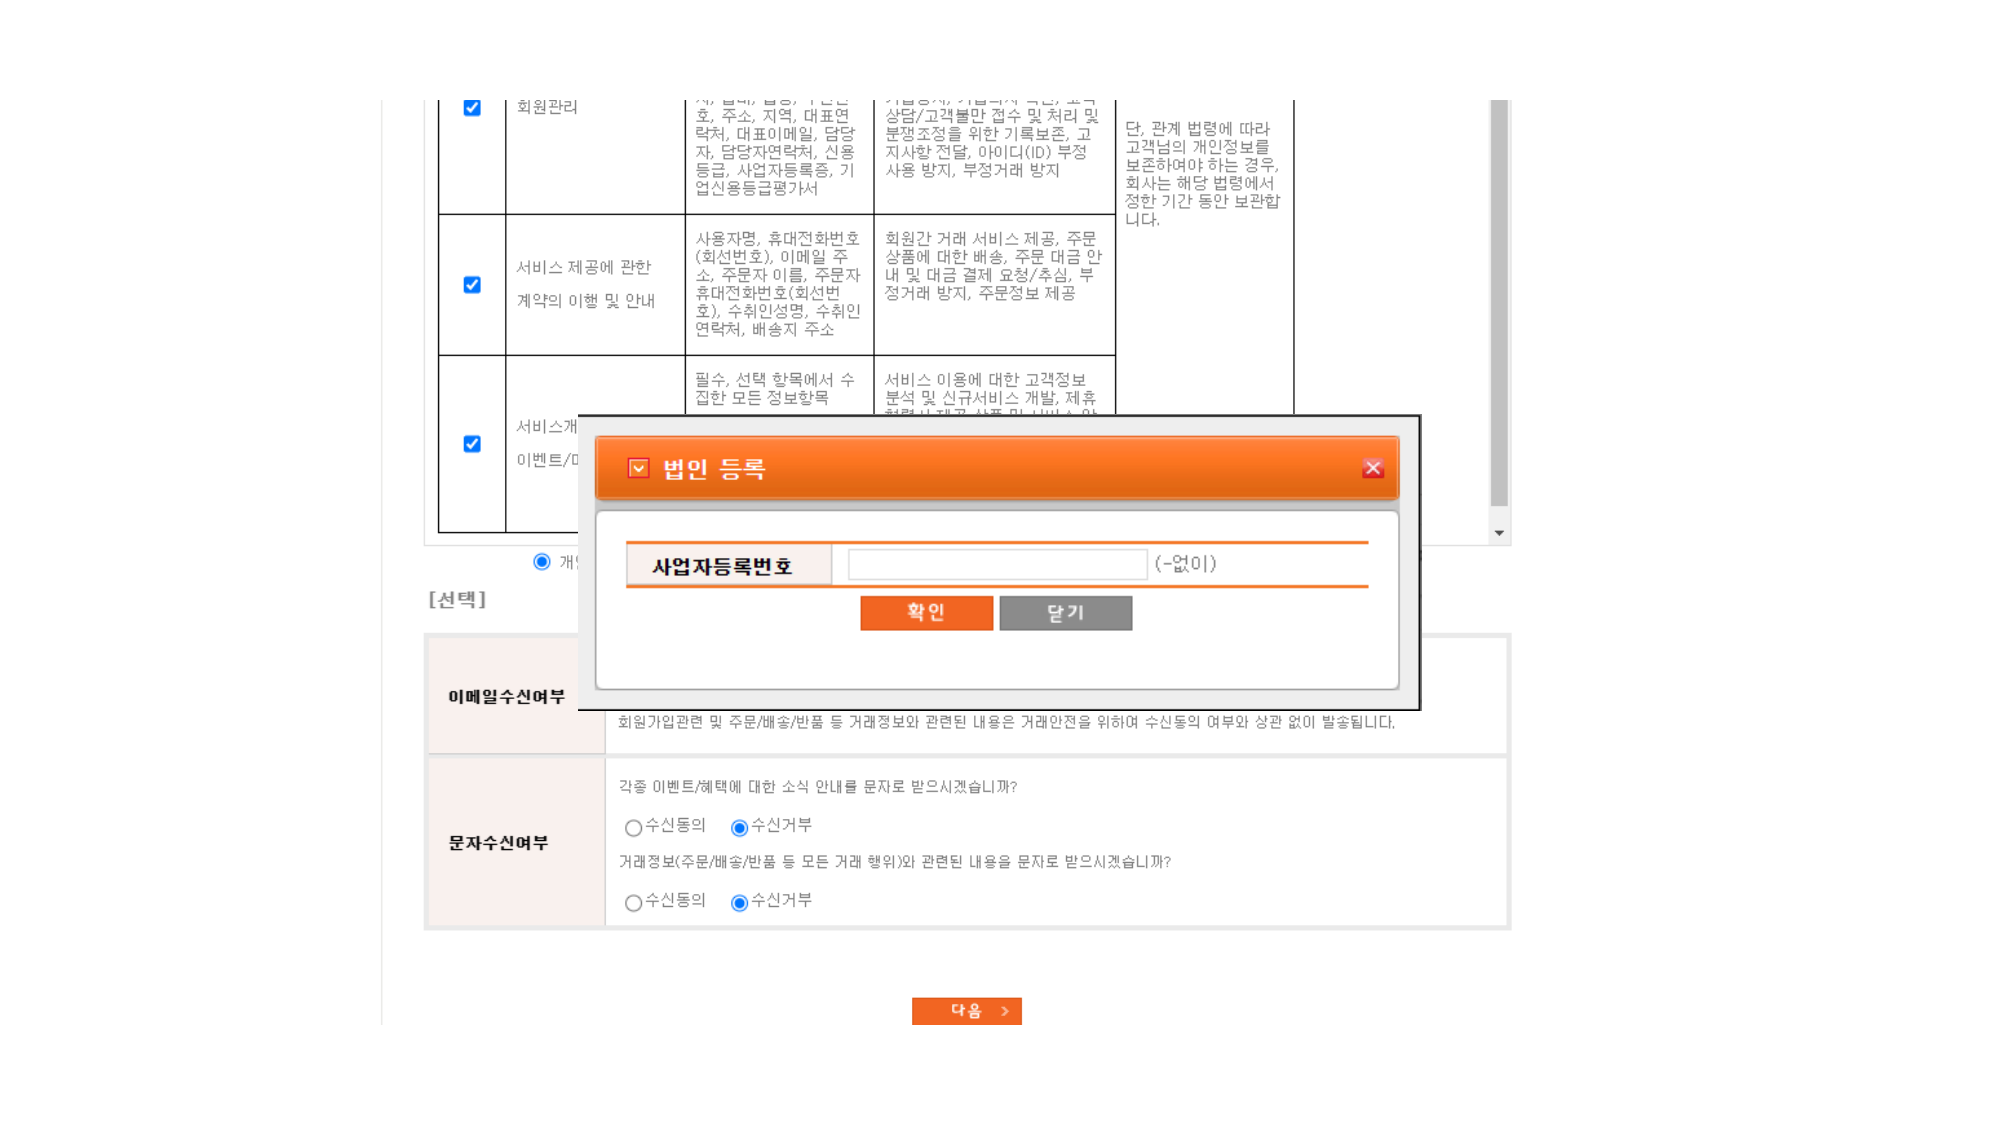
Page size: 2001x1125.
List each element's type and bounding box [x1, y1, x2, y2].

picture [190, 100, 1810, 1025]
